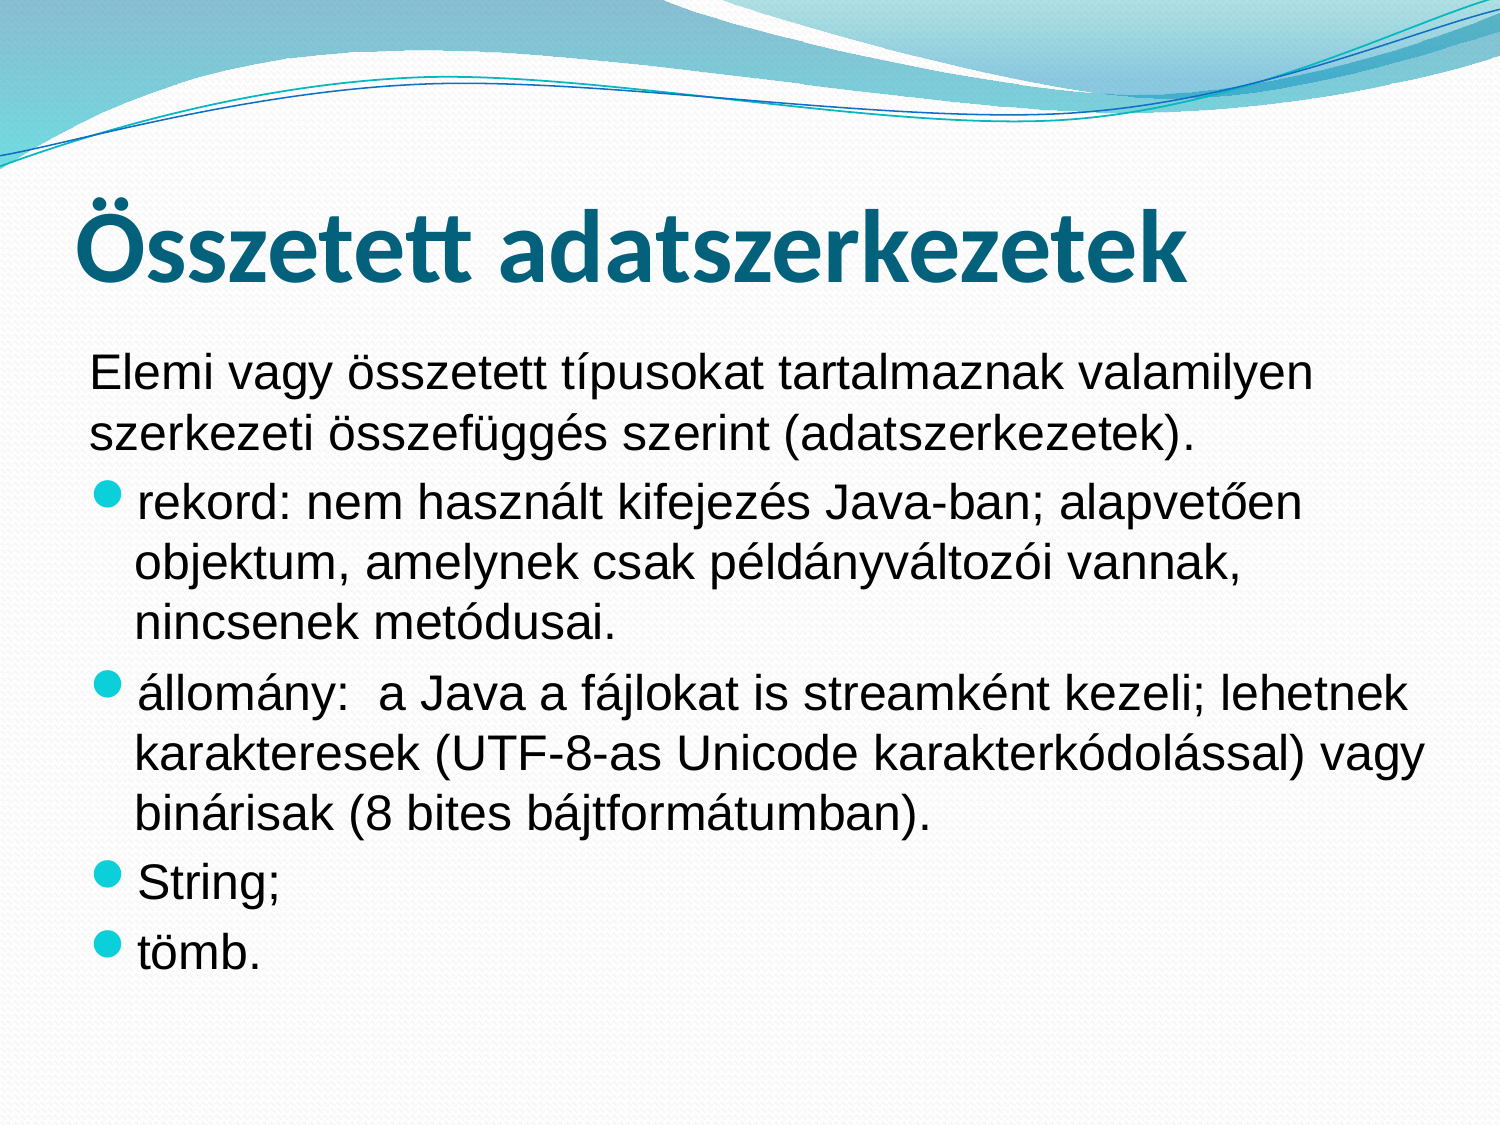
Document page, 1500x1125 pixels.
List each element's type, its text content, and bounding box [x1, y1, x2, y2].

list Elemi vagy összetett típusokat tartalmaznak valamilyen szerkezeti összefüggés szerint (adatszerkezetek). rekord: nem használt kifejezés Java-ban; alapvetően objektum, amelynek csak példányváltozói vannak, nincsenek metódusai. állomány: a Java a fájlokat is streamként kezeli; lehetnek karakteresek (UTF-8-as Unicode karakterkódolással) vagy binárisak (8 bites bájtformátumban). String; tömb. [75, 332, 1463, 1075]
title Összetett adatszerkezetek [75, 115, 1425, 303]
